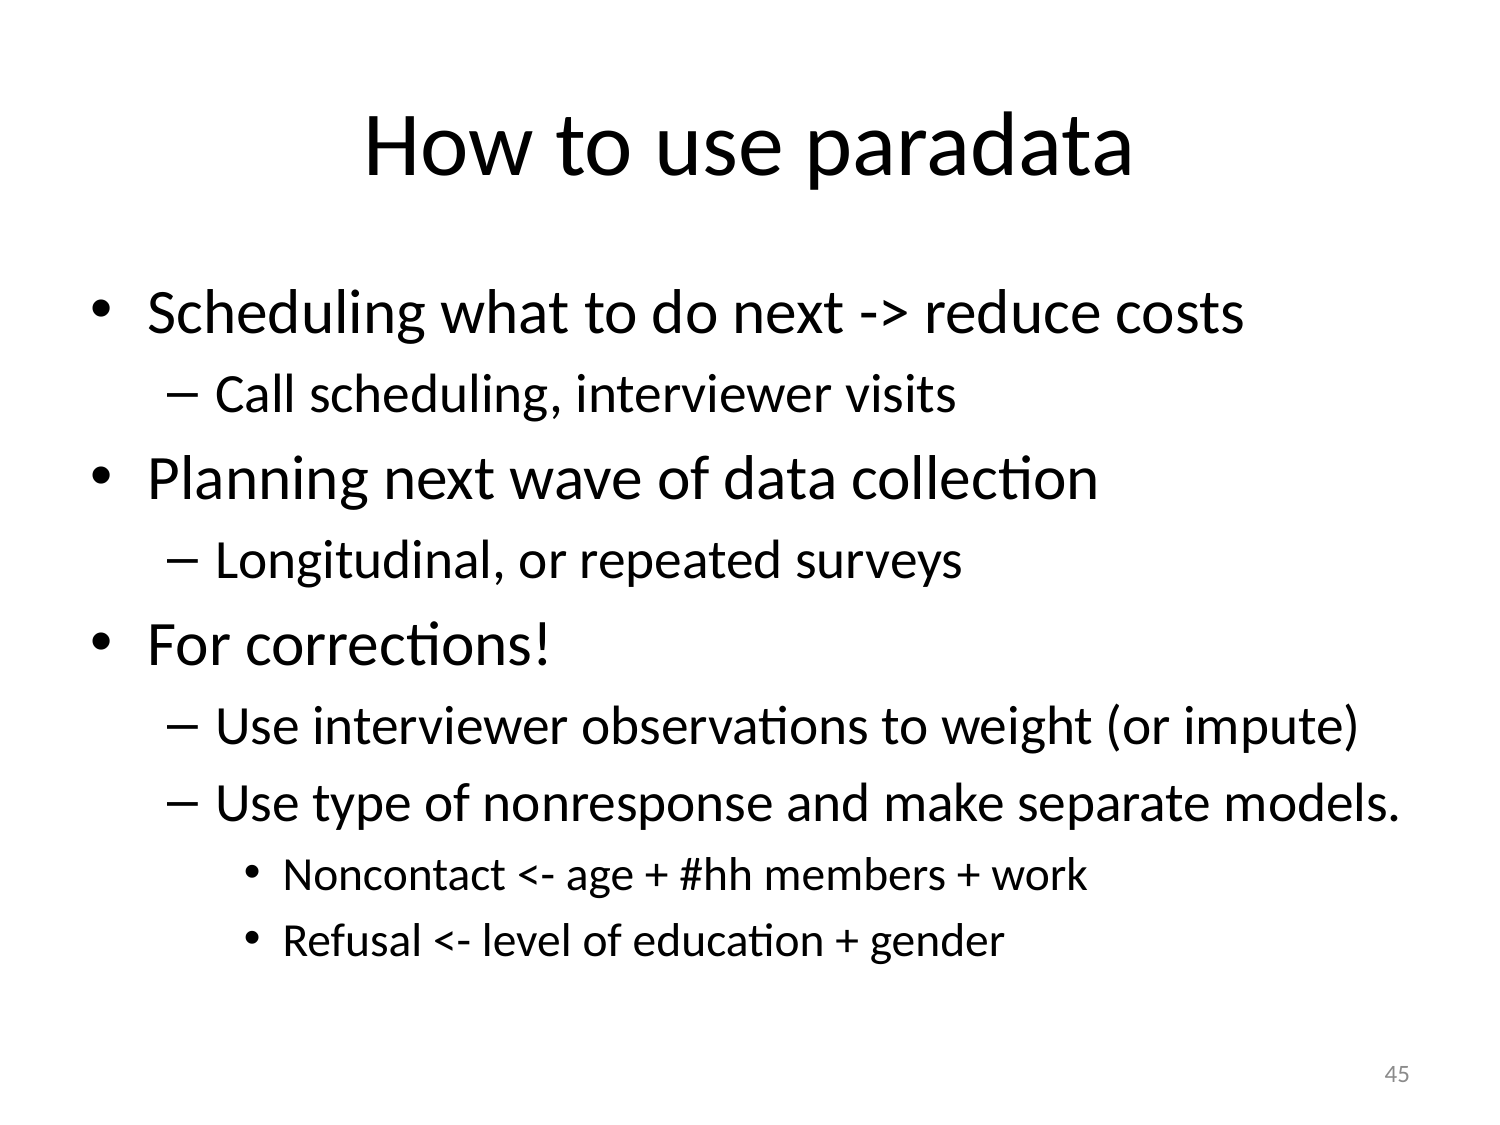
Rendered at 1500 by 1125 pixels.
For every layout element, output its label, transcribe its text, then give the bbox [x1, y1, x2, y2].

title How to use paradata [75, 45, 1425, 233]
slide_number 45 [1074, 1042, 1425, 1103]
list Scheduling what to do next -> reduce costs Call scheduling, interviewer visits Planning next wave of data collection Longitudinal, or repeated surveys For corrections! Use interviewer observations to weight (or impute) Use type of nonresponse and make separate models. Noncontact <- age + #hh members + work Refusal <- level of education + gender [75, 262, 1425, 1005]
